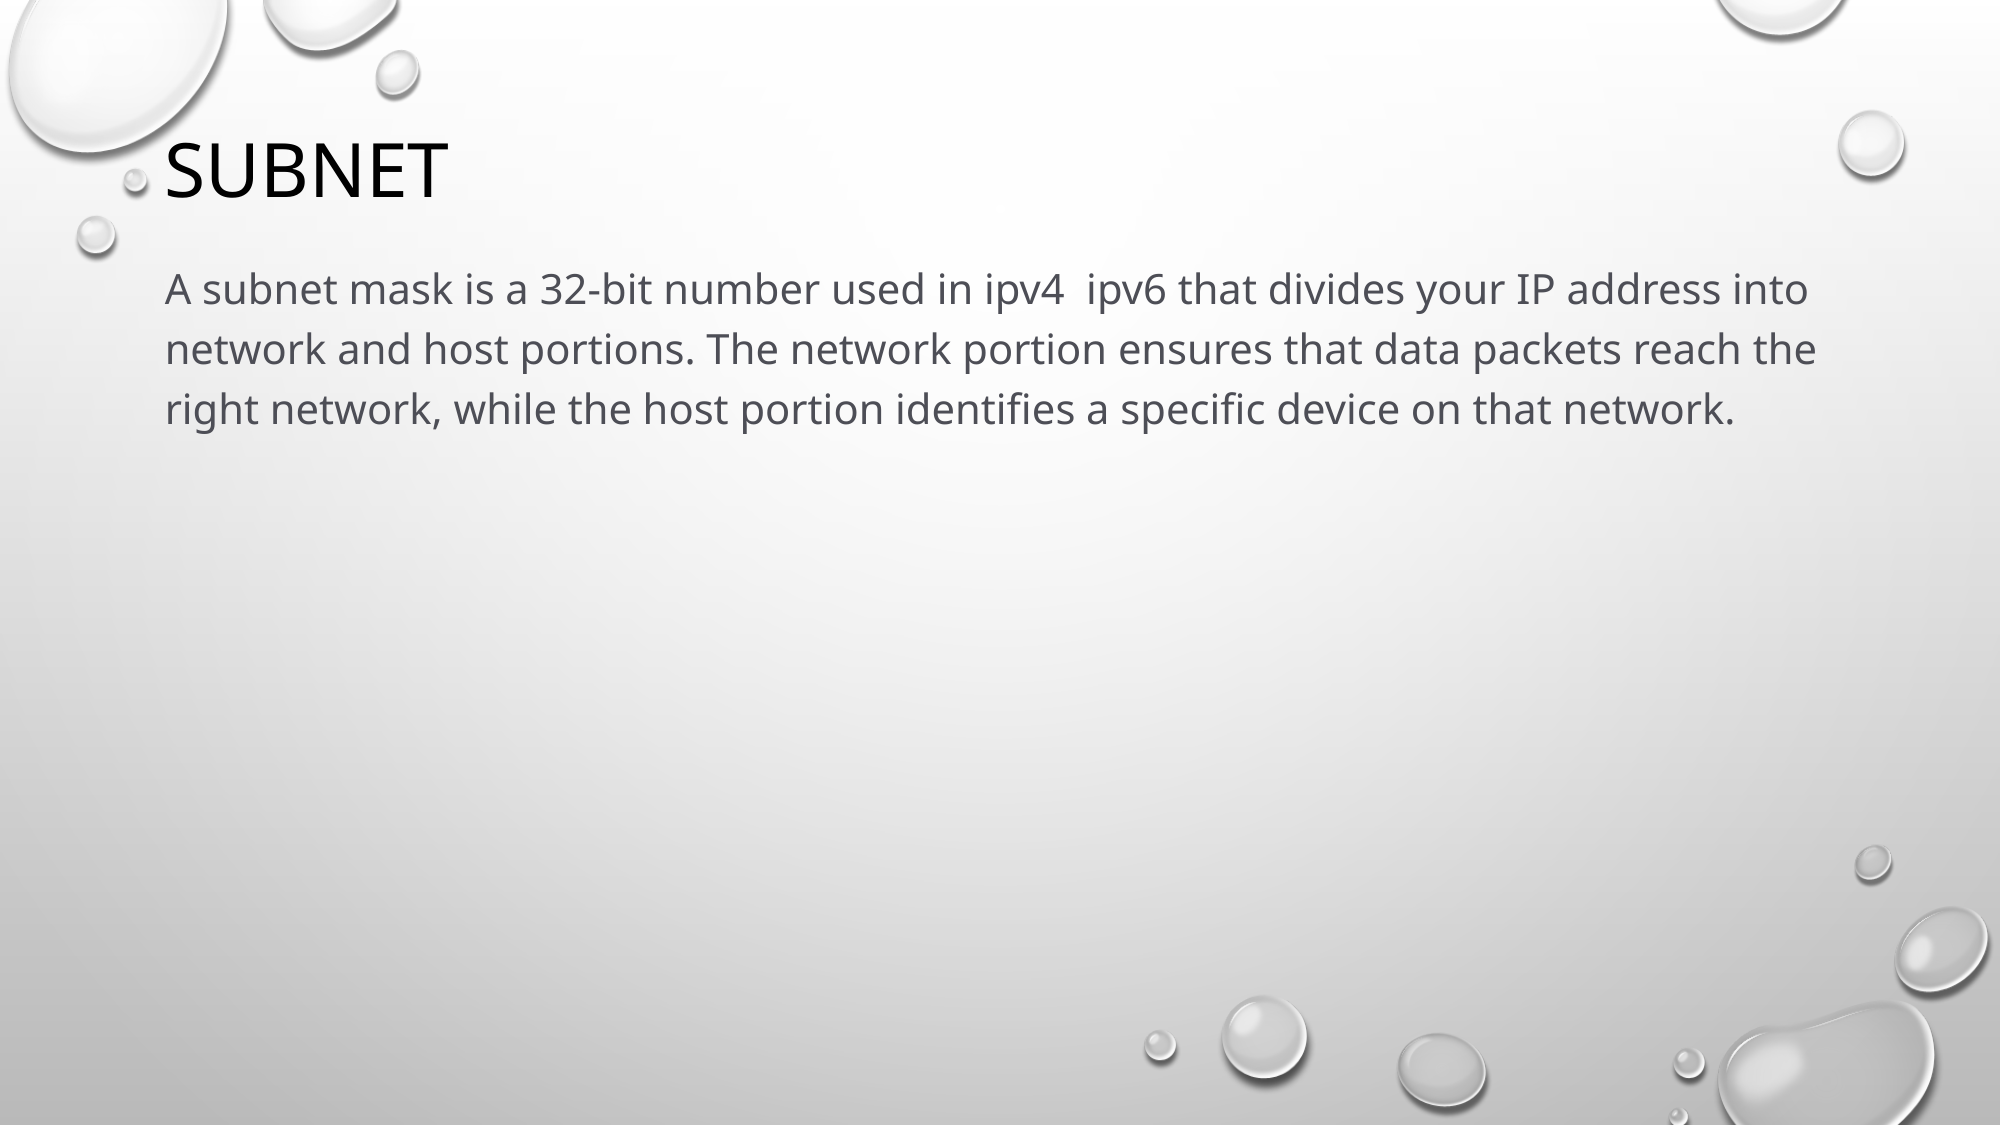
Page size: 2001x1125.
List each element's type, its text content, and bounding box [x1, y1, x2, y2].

list A subnet mask is a 32-bit number used in ipv4 ipv6 that divides your IP address into network and host portions. The network portion ensures that data packets reach the right network, while the host portion identifies a specific device on that network. [149, 245, 1850, 563]
title Subnet [149, 101, 1851, 245]
picture [0, 0, 2000, 1125]
